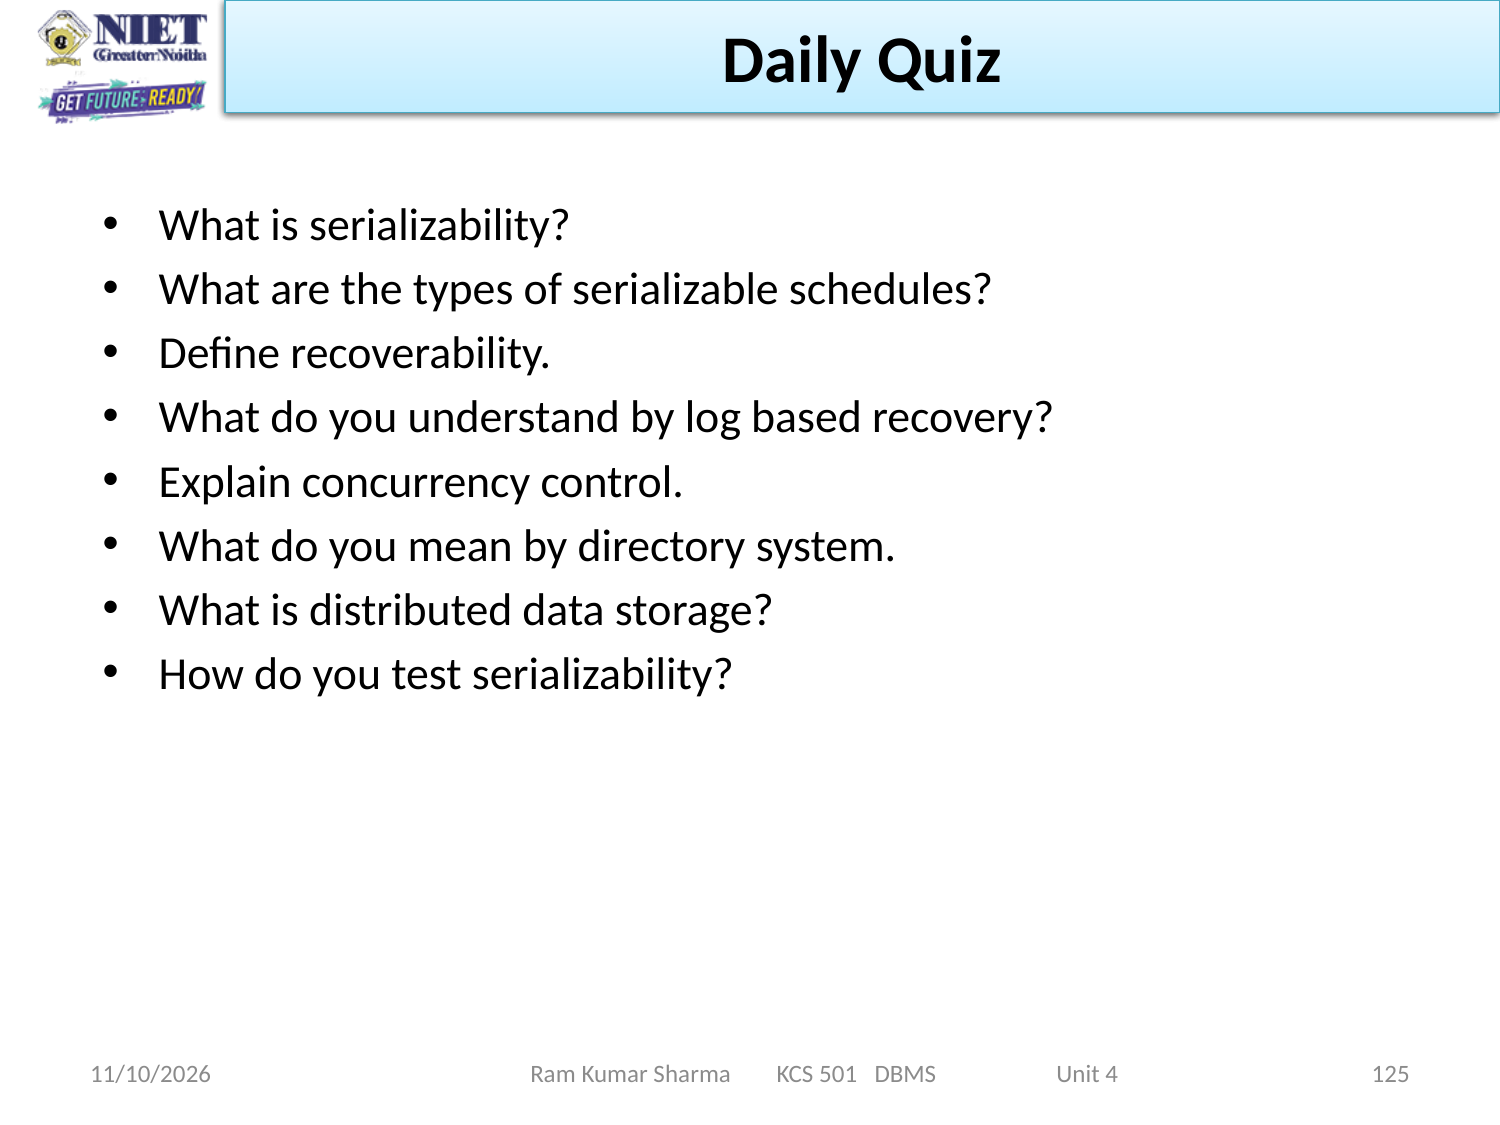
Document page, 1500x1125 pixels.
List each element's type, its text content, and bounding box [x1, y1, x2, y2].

list What is serializability? What are the types of serializable schedules? Define recoverability. What do you understand by log based recovery? Explain concurrency control. What do you mean by directory system. What is distributed data storage? How do you test serializability? [87, 187, 1438, 930]
text_box Daily Quiz [238, 0, 1500, 113]
footer Ram Kumar Sharma KCS 501 DBMS Unit 4 [412, 1042, 1074, 1103]
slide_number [75, 1042, 412, 1103]
slide_number 125 [1074, 1042, 1425, 1103]
picture [0, 0, 244, 135]
